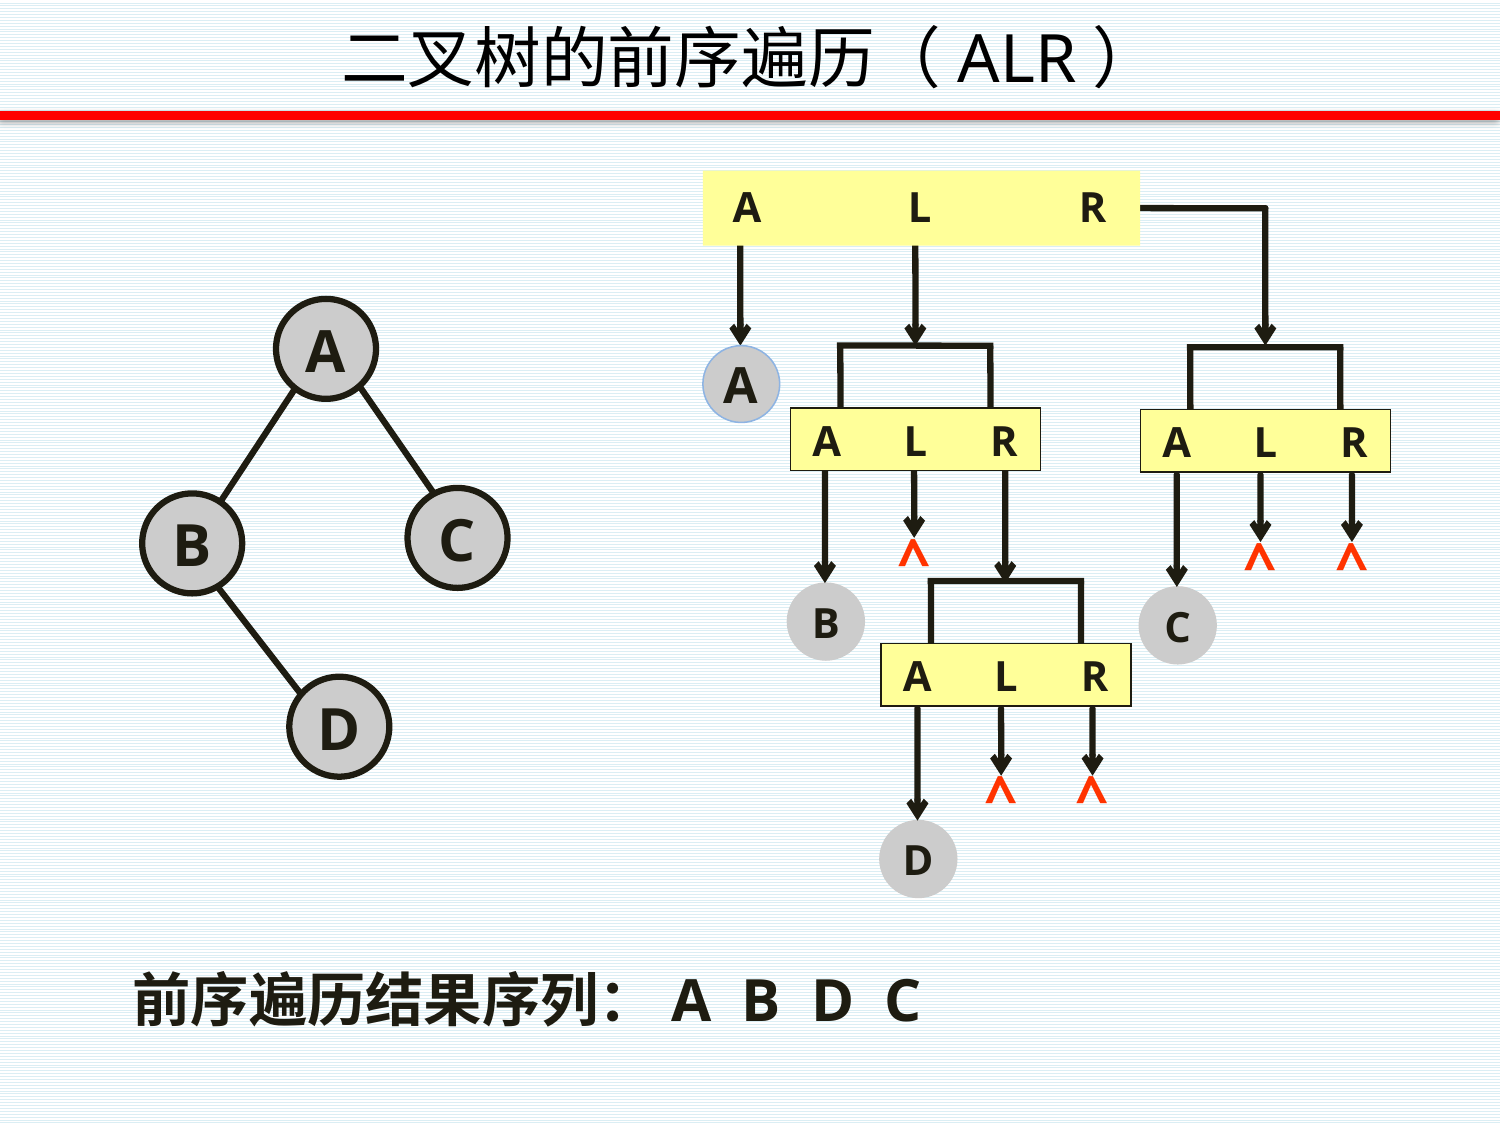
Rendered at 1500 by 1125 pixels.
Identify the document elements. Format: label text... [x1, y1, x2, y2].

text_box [787, 477, 865, 661]
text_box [1139, 482, 1217, 664]
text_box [879, 714, 957, 898]
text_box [1313, 474, 1391, 599]
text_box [702, 254, 780, 423]
title 二叉树的前序遍历（ALR） [0, 6, 1500, 105]
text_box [1221, 474, 1300, 599]
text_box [1127, 207, 1391, 473]
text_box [962, 708, 1040, 832]
text_box 前序遍历结果序列：A B D C [117, 955, 1193, 1041]
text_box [702, 170, 1141, 246]
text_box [141, 298, 508, 777]
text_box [880, 470, 1132, 707]
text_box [1053, 708, 1132, 832]
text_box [875, 480, 953, 594]
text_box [790, 255, 1041, 471]
